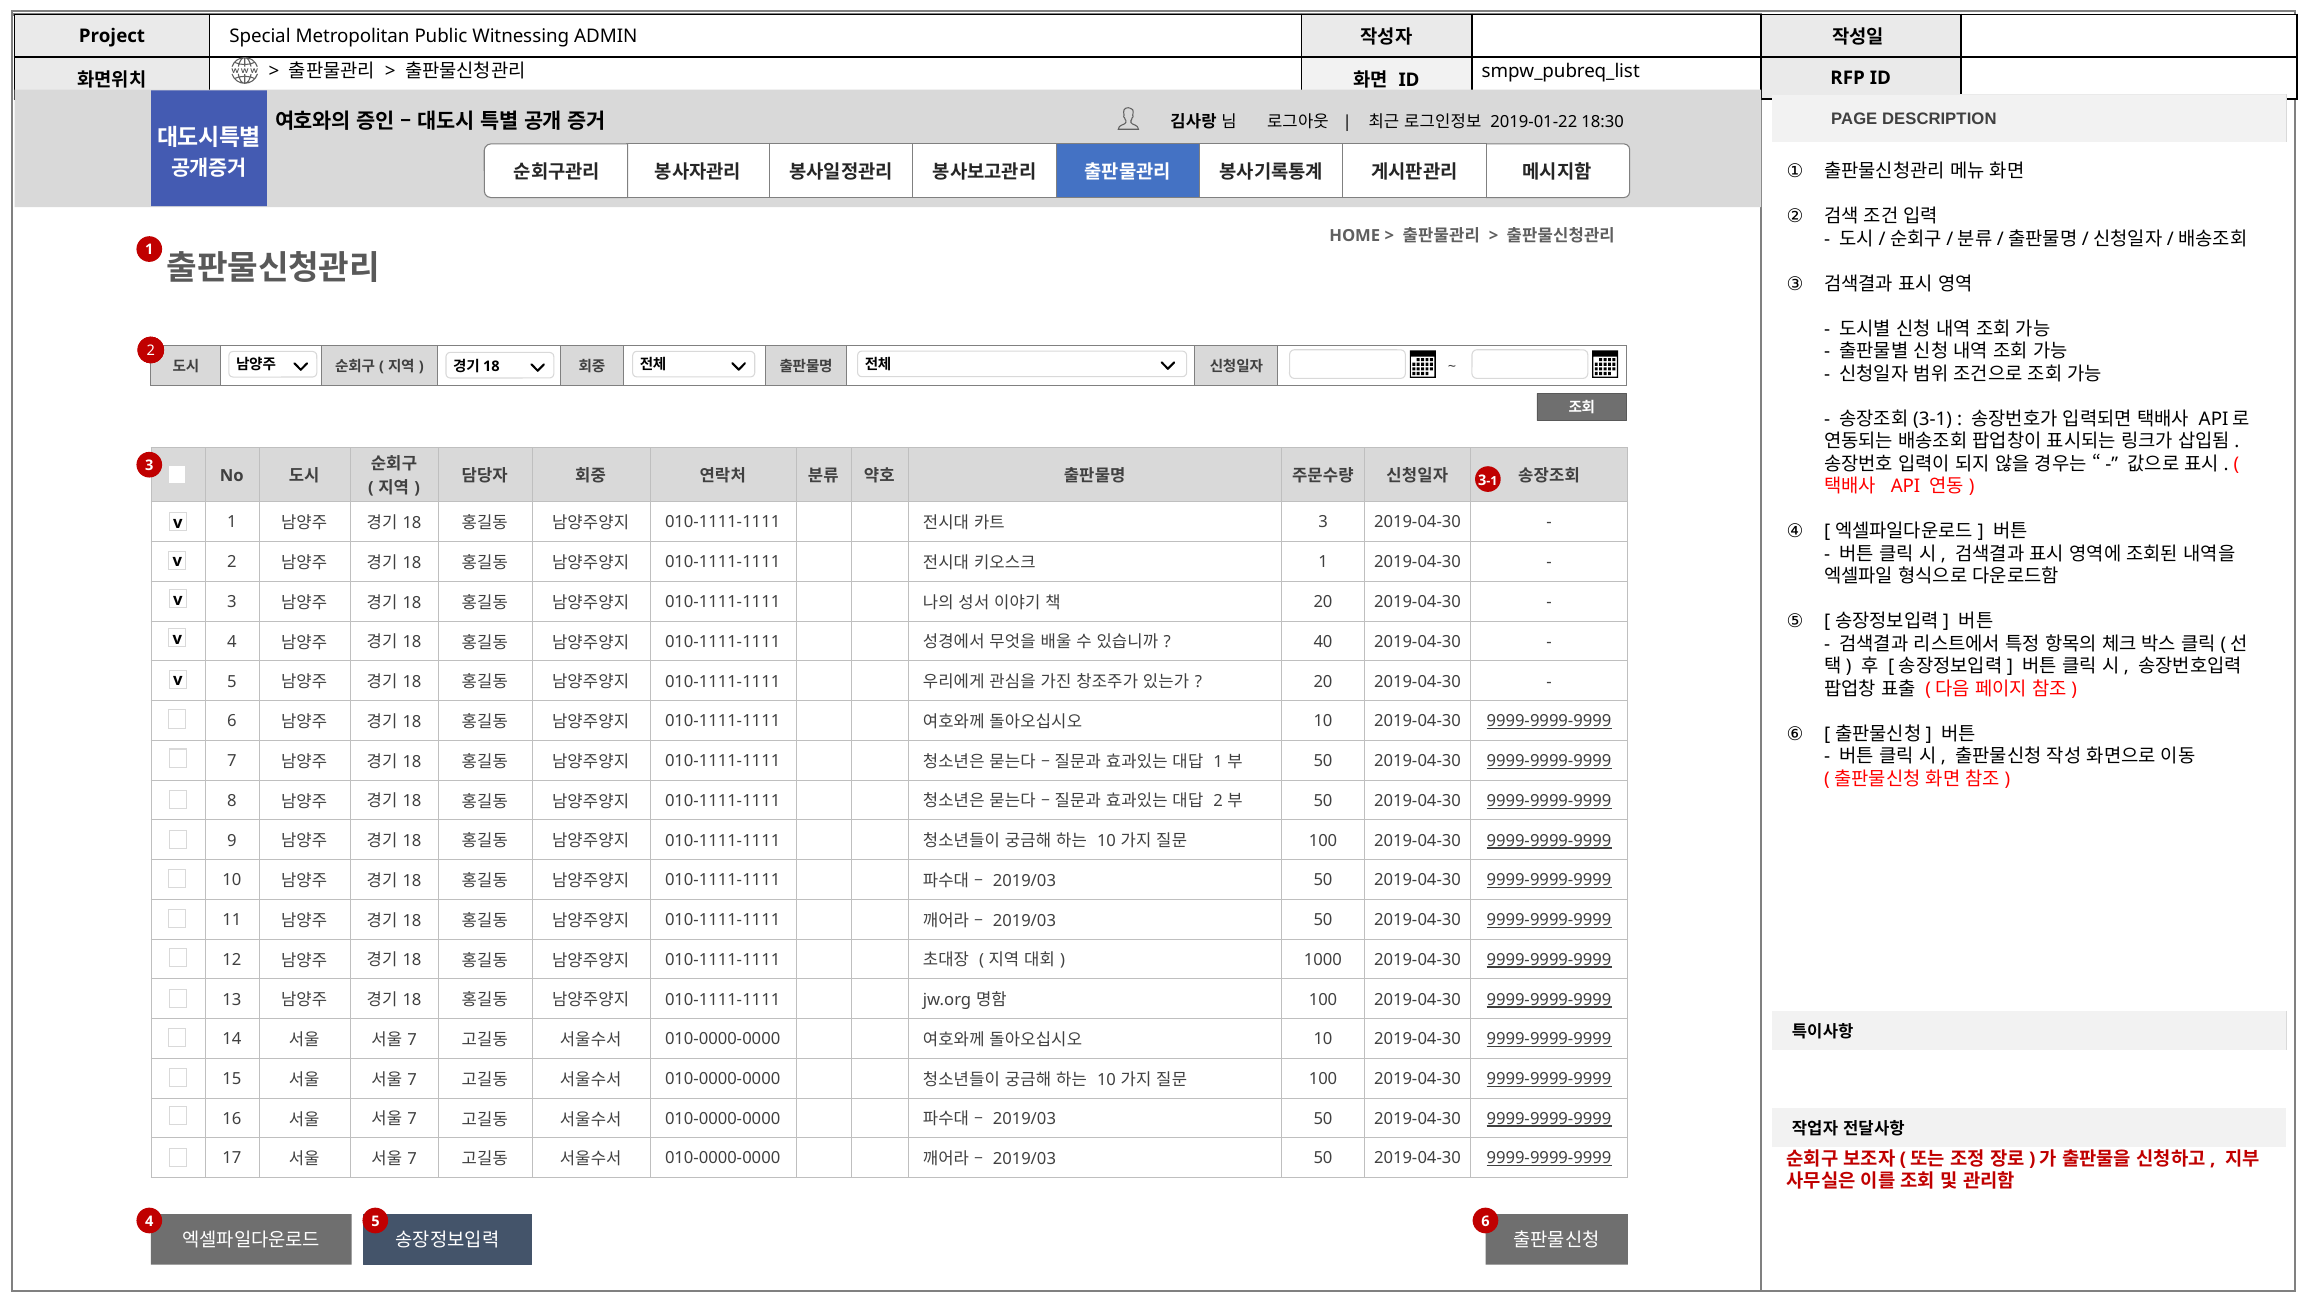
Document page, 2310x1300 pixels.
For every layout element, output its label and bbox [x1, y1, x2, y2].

text_box [1466, 50, 1752, 89]
table_cell [797, 622, 851, 660]
table_cell [206, 820, 259, 859]
table_cell [439, 979, 532, 1018]
table_cell [533, 741, 650, 780]
table_cell [1365, 781, 1470, 819]
table_header [847, 346, 1194, 385]
table_header [533, 448, 650, 501]
table_cell [852, 741, 908, 780]
table_cell [1365, 900, 1470, 939]
table_cell [152, 542, 168, 581]
table_cell [797, 820, 851, 859]
table_cell [439, 1099, 532, 1137]
table_cell [152, 622, 168, 660]
table_cell [351, 940, 438, 978]
table_cell [533, 622, 650, 660]
table_cell [1282, 1099, 1364, 1137]
table_cell [439, 622, 532, 660]
table_cell [351, 1138, 438, 1177]
text_box [1536, 393, 1627, 421]
table_cell [909, 860, 1281, 899]
table_cell [439, 1059, 532, 1098]
text_box [1476, 467, 1500, 491]
table_cell [1471, 979, 1627, 1018]
table_cell [909, 701, 1281, 740]
table_cell [260, 542, 350, 581]
table_cell [909, 1138, 1281, 1177]
table_cell [533, 701, 650, 740]
table_cell [1365, 1019, 1470, 1058]
table_cell [909, 940, 1281, 978]
table_cell [351, 900, 438, 939]
table_cell [152, 900, 168, 939]
table_cell [260, 979, 350, 1018]
table_cell [1282, 979, 1364, 1018]
table_cell [260, 661, 350, 700]
table_cell [1471, 622, 1627, 660]
table_cell [1365, 1138, 1470, 1177]
table_cell [909, 1019, 1281, 1058]
table_cell [260, 582, 350, 621]
table_cell [206, 1099, 259, 1137]
table_cell [651, 979, 796, 1018]
table_cell [187, 582, 205, 621]
text_box [137, 452, 162, 477]
table_cell [206, 622, 259, 660]
table_cell [533, 781, 650, 819]
table_cell [206, 582, 259, 621]
table_cell [1365, 820, 1470, 859]
table_cell [187, 979, 205, 1018]
table_cell [260, 1099, 350, 1137]
table_cell [852, 1099, 908, 1137]
table_cell [439, 900, 532, 939]
table_cell [206, 1138, 259, 1177]
table_cell [797, 741, 851, 780]
table_cell [187, 1059, 205, 1098]
table_cell [852, 820, 908, 859]
table_cell [260, 1138, 350, 1177]
table_cell [1471, 1099, 1627, 1137]
table_cell [439, 542, 532, 581]
table_cell [852, 860, 908, 899]
table_cell [852, 781, 908, 819]
table_cell [651, 1059, 796, 1098]
table_header [561, 346, 623, 385]
table_cell [206, 701, 259, 740]
table_cell [1471, 820, 1627, 859]
table_cell [260, 622, 350, 660]
table_cell [260, 701, 350, 740]
table_cell [1365, 860, 1470, 899]
table_cell [187, 1019, 205, 1058]
table_cell [1471, 661, 1627, 700]
table_cell [533, 900, 650, 939]
table_cell [187, 900, 205, 939]
table_cell [351, 582, 438, 621]
table_cell [152, 940, 168, 978]
table_cell [351, 1059, 438, 1098]
table_cell [651, 1019, 796, 1058]
table_cell [533, 940, 650, 978]
table_cell [797, 1059, 851, 1098]
table_cell [797, 940, 851, 978]
table_cell [852, 940, 908, 978]
table_cell [909, 582, 1281, 621]
text_box [228, 351, 317, 378]
table_cell [797, 900, 851, 939]
table_cell [1365, 661, 1470, 700]
table_header [1365, 448, 1470, 501]
table_cell [152, 741, 168, 780]
table_cell [260, 1059, 350, 1098]
text_box [1470, 348, 1589, 380]
table_cell [187, 1099, 205, 1137]
text_box [632, 351, 755, 377]
table_cell [152, 820, 168, 859]
table_header [221, 346, 321, 385]
table_cell [351, 542, 438, 581]
table_cell [1471, 1019, 1627, 1058]
table_cell [852, 661, 908, 700]
table_cell [260, 820, 350, 859]
table_cell [1365, 979, 1470, 1018]
table_cell [187, 860, 205, 899]
table_cell [152, 860, 168, 899]
table_cell [909, 542, 1281, 581]
table_cell [1282, 701, 1364, 740]
table_header [260, 448, 350, 501]
table_cell [651, 542, 796, 581]
table_cell [1282, 622, 1364, 660]
text_box [1473, 1208, 1628, 1265]
text_box [253, 50, 1274, 89]
table_cell [439, 860, 532, 899]
table_cell [909, 502, 1281, 541]
table_cell [1365, 542, 1470, 581]
table_cell [260, 781, 350, 819]
table_cell [651, 701, 796, 740]
table_cell [797, 502, 851, 541]
table_cell [152, 502, 168, 541]
table_cell [651, 622, 796, 660]
table_cell [206, 1059, 259, 1098]
table_cell [533, 1019, 650, 1058]
table_cell [533, 860, 650, 899]
table_cell [206, 781, 259, 819]
table_cell [651, 1099, 796, 1137]
table_cell [852, 542, 908, 581]
text_box [1771, 151, 2289, 819]
table_cell [1471, 542, 1627, 581]
table_cell [1282, 940, 1364, 978]
table_cell [206, 979, 259, 1018]
table_cell [852, 1138, 908, 1177]
picture [1592, 349, 1619, 378]
table_header [1471, 448, 1627, 501]
table_cell [533, 582, 650, 621]
table_cell [351, 1019, 438, 1058]
table_header [1195, 346, 1277, 385]
table_cell [152, 1019, 168, 1058]
table_cell [1282, 582, 1364, 621]
table_cell [351, 502, 438, 541]
table_cell [351, 781, 438, 819]
table_cell [909, 741, 1281, 780]
table_cell [533, 820, 650, 859]
table_cell [1365, 940, 1470, 978]
table_cell [351, 860, 438, 899]
table_cell [206, 661, 259, 700]
table_cell [1365, 1059, 1470, 1098]
table_cell [187, 701, 205, 740]
table_cell [797, 1138, 851, 1177]
table_header [651, 448, 796, 501]
table_cell [533, 542, 650, 581]
table_cell [206, 502, 259, 541]
text_box [136, 335, 166, 365]
table_cell [1365, 622, 1470, 660]
table_cell [439, 781, 532, 819]
table_cell [651, 940, 796, 978]
table_cell [533, 661, 650, 700]
table_cell [651, 860, 796, 899]
text_box [445, 352, 554, 378]
table_cell [533, 1138, 650, 1177]
table_cell [260, 502, 350, 541]
table_header [797, 448, 851, 501]
picture [1409, 349, 1437, 378]
table_cell [351, 820, 438, 859]
table_cell [206, 900, 259, 939]
table_cell [1282, 781, 1364, 819]
table_header [624, 346, 765, 385]
table_cell [1282, 820, 1364, 859]
table_cell [260, 1019, 350, 1058]
text_box [857, 351, 1187, 377]
table_cell [439, 820, 532, 859]
table_cell [909, 900, 1281, 939]
table_cell [797, 979, 851, 1018]
table_header [909, 448, 1281, 501]
table_cell [797, 701, 851, 740]
table_cell [909, 661, 1281, 700]
table_cell [439, 661, 532, 700]
table_cell [260, 940, 350, 978]
table_cell [187, 781, 205, 819]
table_cell [152, 781, 168, 819]
table_cell [797, 542, 851, 581]
table_cell [439, 701, 532, 740]
table_cell [797, 661, 851, 700]
table_cell [909, 820, 1281, 859]
table_cell [533, 502, 650, 541]
table_cell [651, 781, 796, 819]
table_cell [1471, 781, 1627, 819]
table_cell [351, 1099, 438, 1137]
table_cell [206, 542, 259, 581]
text_box [137, 1208, 352, 1265]
table_cell [187, 940, 205, 978]
table_header [206, 448, 259, 501]
table_cell [351, 979, 438, 1018]
table_cell [1365, 701, 1470, 740]
table_cell [1471, 1138, 1627, 1177]
table_cell [1282, 502, 1364, 541]
table_cell [651, 582, 796, 621]
table_cell [152, 1059, 168, 1098]
table_cell [1471, 1059, 1627, 1098]
table_cell [852, 979, 908, 1018]
table_cell [852, 582, 908, 621]
table_header [1278, 346, 1626, 385]
table_cell [797, 860, 851, 899]
table_cell [1282, 661, 1364, 700]
table_header [439, 448, 532, 501]
table_cell [1471, 741, 1627, 780]
table_cell [439, 940, 532, 978]
table_cell [533, 1059, 650, 1098]
table_header [766, 346, 846, 385]
table_cell [152, 701, 168, 740]
table_cell [1365, 582, 1470, 621]
table_header [151, 346, 220, 385]
table_cell [152, 661, 168, 700]
table_cell [152, 1138, 205, 1177]
table_cell [351, 701, 438, 740]
table_cell [909, 622, 1281, 660]
text_box [1771, 1139, 2289, 1200]
table_cell [533, 1099, 650, 1137]
table_cell [1282, 1138, 1364, 1177]
table_cell [187, 542, 205, 581]
table_cell [1282, 741, 1364, 780]
table_cell [651, 820, 796, 859]
text_box [363, 1208, 532, 1265]
table_header [438, 346, 560, 385]
table_cell [651, 502, 796, 541]
table_cell [206, 940, 259, 978]
table_cell [797, 1099, 851, 1137]
table_cell [187, 622, 205, 660]
table_cell [1282, 900, 1364, 939]
text_box [1213, 218, 1628, 257]
table_cell [1471, 940, 1627, 978]
table_cell [1365, 1099, 1470, 1137]
table_cell [651, 741, 796, 780]
table_cell [1282, 860, 1364, 899]
table_cell [852, 1059, 908, 1098]
table_cell [152, 582, 168, 621]
table_cell [439, 1019, 532, 1058]
table_cell [439, 1138, 532, 1177]
table_cell [260, 860, 350, 899]
table_cell [206, 1019, 259, 1058]
table_header [152, 448, 205, 501]
table_cell [852, 701, 908, 740]
table_cell [439, 582, 532, 621]
text_box [1288, 348, 1407, 380]
table_cell [852, 502, 908, 541]
table_cell [1282, 1019, 1364, 1058]
table_cell [152, 979, 168, 1018]
table_cell [852, 1019, 908, 1058]
table_cell [206, 860, 259, 899]
table_header [1282, 448, 1364, 501]
table_cell [852, 900, 908, 939]
table_cell [1471, 502, 1627, 541]
table_cell [187, 661, 205, 700]
table_cell [351, 661, 438, 700]
table_cell [797, 781, 851, 819]
table_cell [187, 502, 205, 541]
text_box [168, 465, 187, 1167]
table_cell [152, 1099, 168, 1137]
table_header [351, 448, 438, 501]
table_cell [651, 900, 796, 939]
table_cell [1365, 741, 1470, 780]
table_cell [797, 1019, 851, 1058]
table_cell [1471, 900, 1627, 939]
table_cell [651, 661, 796, 700]
table_cell [439, 741, 532, 780]
table_cell [1282, 1059, 1364, 1098]
table_cell [1365, 502, 1470, 541]
text_box [137, 237, 441, 294]
table_header [322, 346, 437, 385]
table_cell [909, 1059, 1281, 1098]
table_cell [351, 741, 438, 780]
table_cell [852, 622, 908, 660]
table_cell [206, 741, 259, 780]
table_cell [909, 1099, 1281, 1137]
table_cell [909, 979, 1281, 1018]
table_cell [797, 582, 851, 621]
table_cell [351, 622, 438, 660]
table_cell [260, 900, 350, 939]
table_cell [1471, 860, 1627, 899]
table_cell [260, 741, 350, 780]
table_cell [533, 979, 650, 1018]
table_cell [651, 1138, 796, 1177]
table_header [852, 448, 908, 501]
table_cell [439, 502, 532, 541]
table_cell [1471, 582, 1627, 621]
table_cell [909, 781, 1281, 819]
table_cell [1471, 701, 1627, 740]
table_cell [1282, 542, 1364, 581]
table_cell [187, 820, 205, 859]
table_cell [187, 741, 205, 780]
